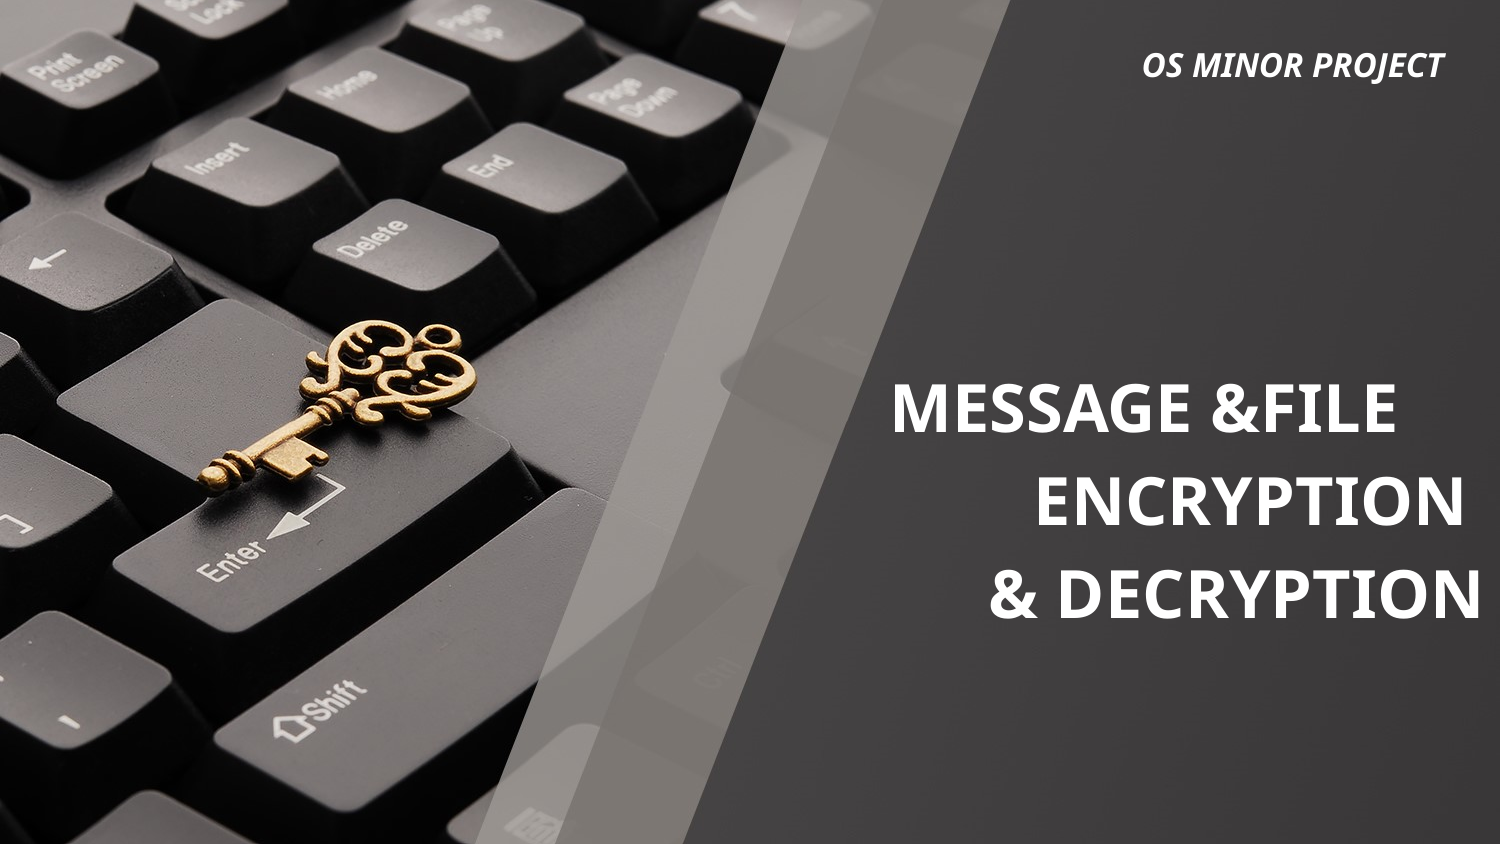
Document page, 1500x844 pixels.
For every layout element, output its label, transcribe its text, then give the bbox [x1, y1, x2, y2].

picture [0, 0, 1500, 844]
text_box OS MINOR PROJECT [1033, 36, 1459, 92]
list MESSAGE &FILE ENCRYPTION & DECRYPTION [750, 232, 1500, 765]
